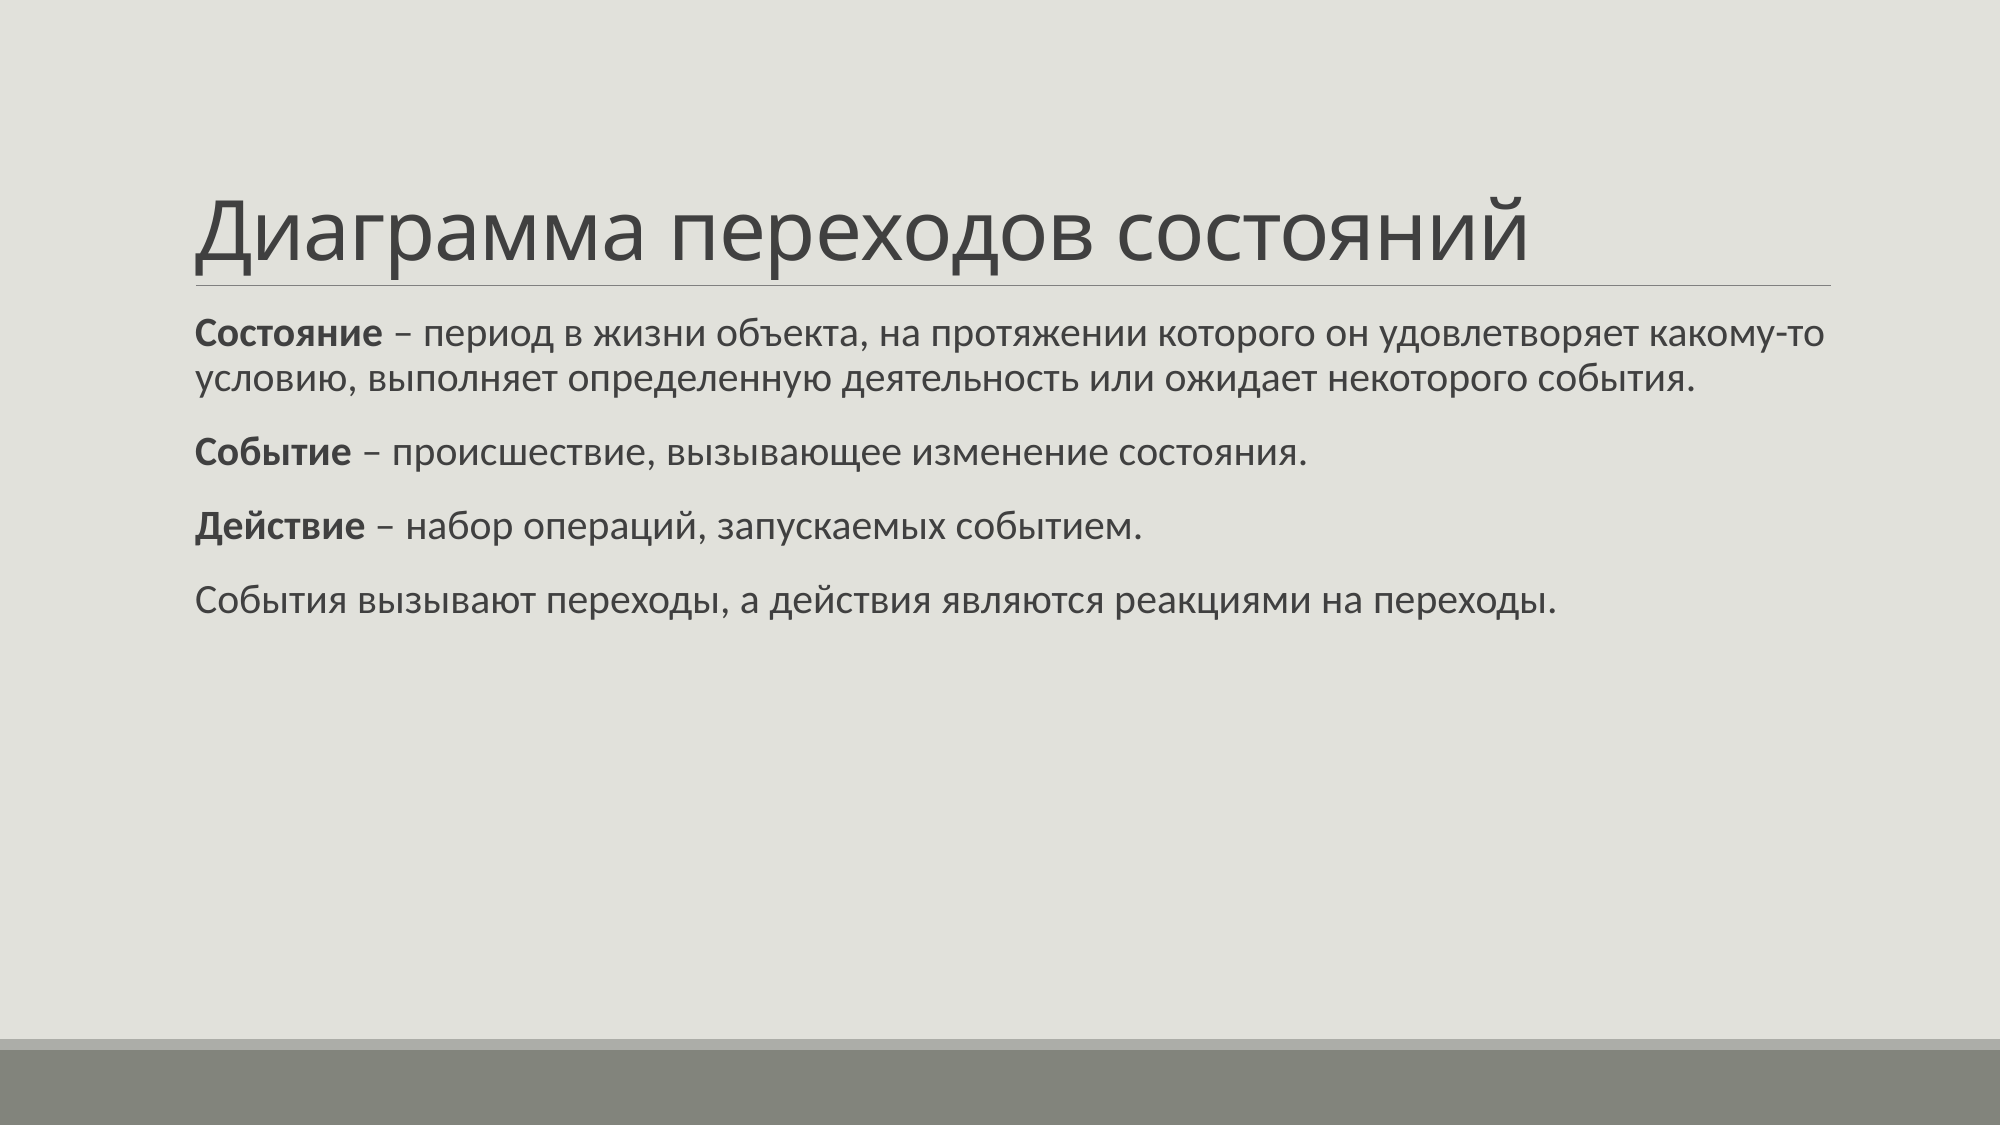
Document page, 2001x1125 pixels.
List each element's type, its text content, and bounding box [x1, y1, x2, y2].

list Состояние – период в жизни объекта, на протяжении которого он удовлетворяет какому-то условию, выполняет определенную деятельность или ожидает некоторого события. Событие – происшествие, вызывающее изменение состояния. Действие – набор операций, запускаемых событием. События вызывают переходы, а действия являются реакциями на переходы. [180, 302, 1830, 963]
title Диаграмма переходов состояний [180, 47, 1830, 285]
